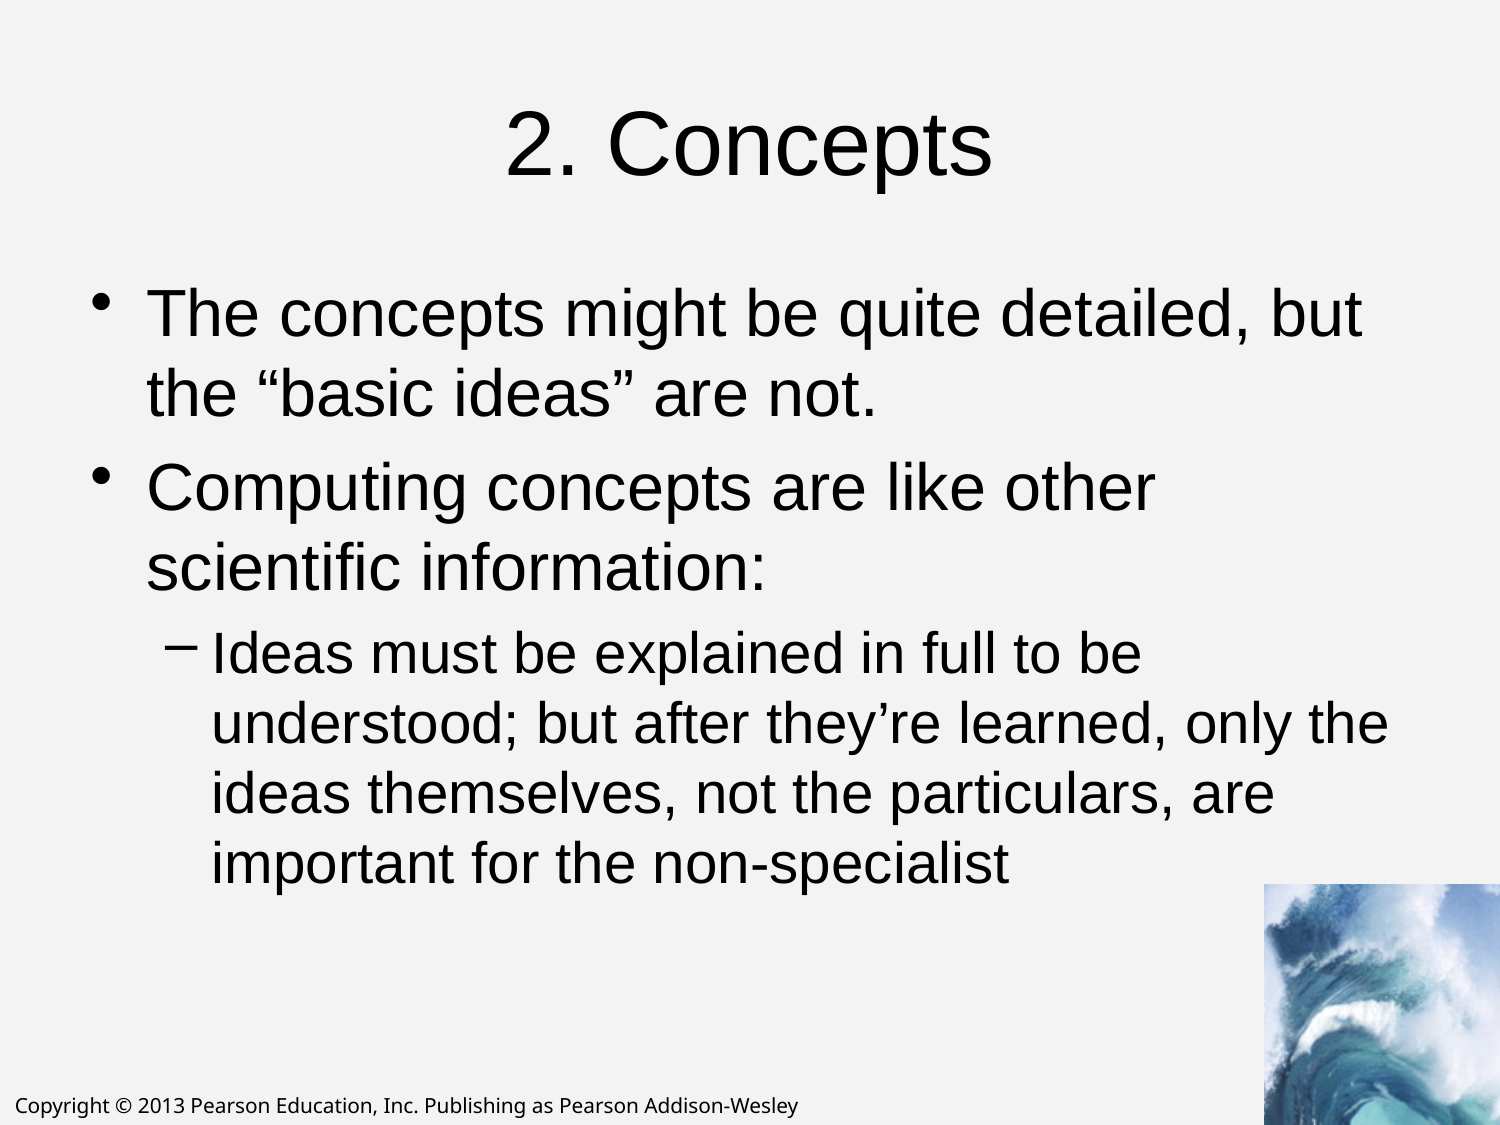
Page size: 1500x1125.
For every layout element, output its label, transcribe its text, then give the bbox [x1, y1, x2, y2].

picture [1264, 884, 1500, 1125]
list The concepts might be quite detailed, but the “basic ideas” are not. Computing concepts are like other scientific information: Ideas must be explained in full to be understood; but after they’re learned, only the ideas themselves, not the particulars, are important for the non-specialist [74, 262, 1426, 1006]
title 2. Concepts [74, 44, 1426, 233]
